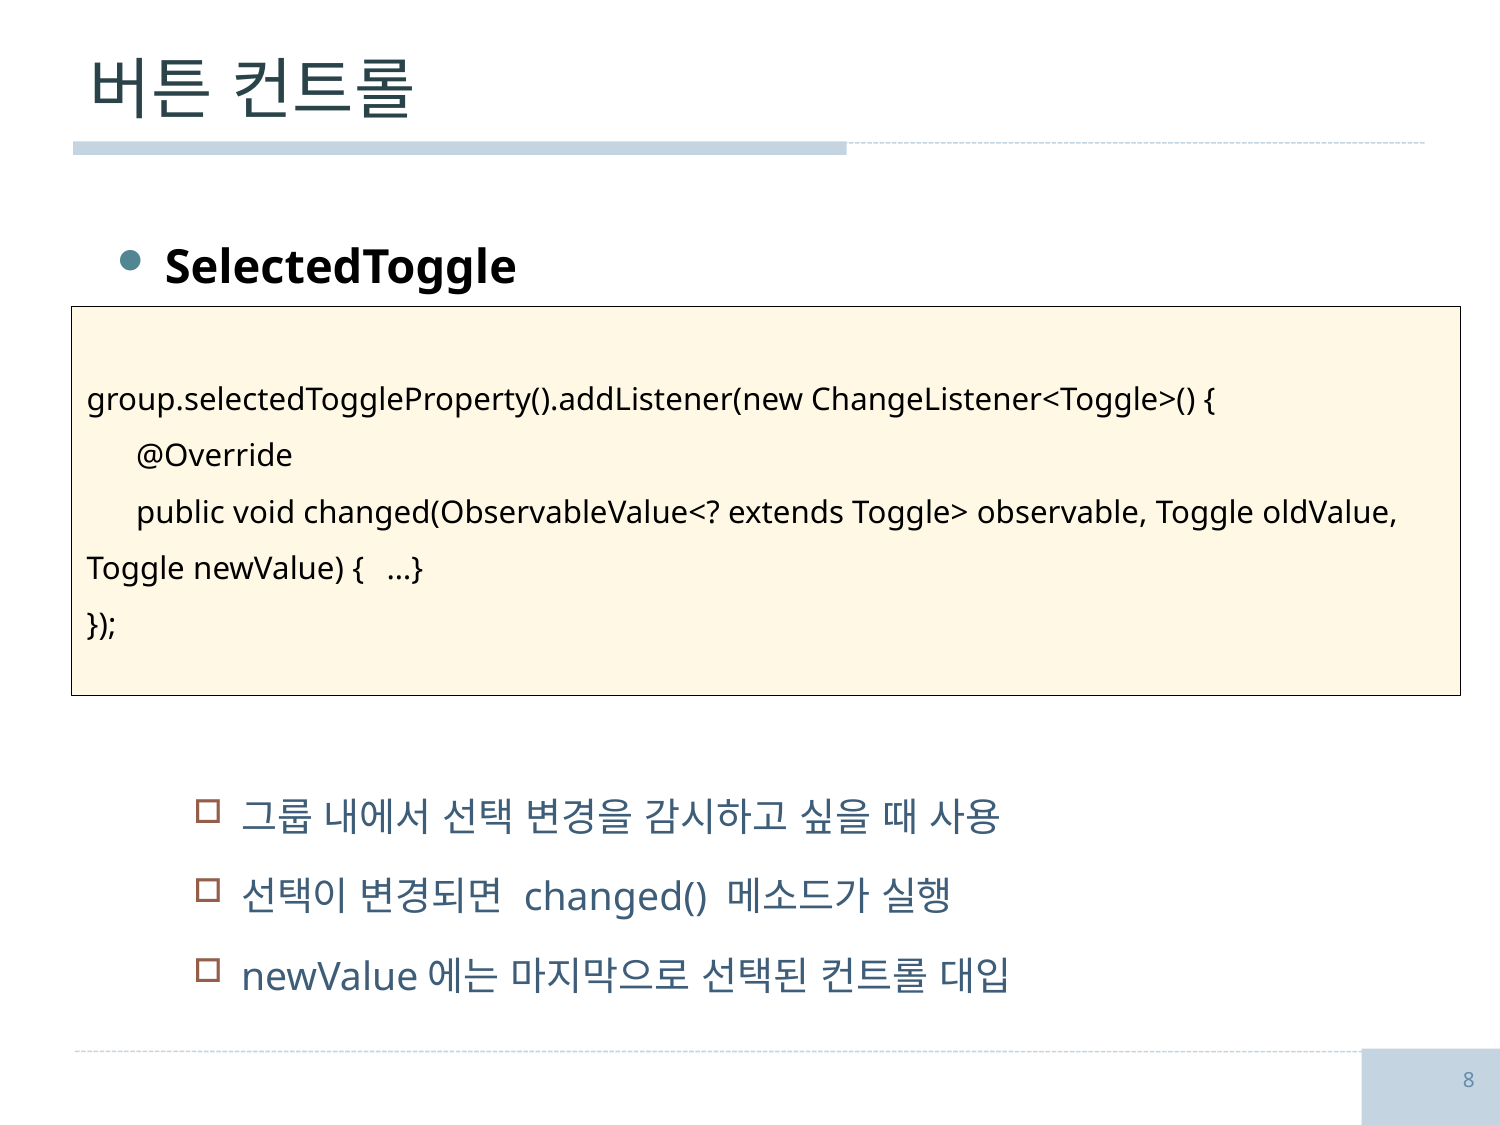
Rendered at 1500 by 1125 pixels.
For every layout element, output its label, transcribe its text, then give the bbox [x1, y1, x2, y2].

title 버튼 컨트롤 [75, 24, 1425, 134]
text_box group.selectedToggleProperty().addListener(new ChangeListener<Toggle>() { @Override public void changed(ObservableValue<? extends Toggle> observable, Toggle oldValue, Toggle newValue) { …} }); [70, 305, 1462, 697]
list SelectedToggle 그룹 내에서 선택 변경을 감시하고 싶을 때 사용 선택이 변경되면 changed() 메소드가 실행 newValue에는 마지막으로 선택된 컨트롤 대입 [102, 201, 1425, 305]
list SelectedToggle 그룹 내에서 선택 변경을 감시하고 싶을 때 사용 선택이 변경되면 changed() 메소드가 실행 newValue에는 마지막으로 선택된 컨트롤 대입 [102, 697, 1425, 1007]
